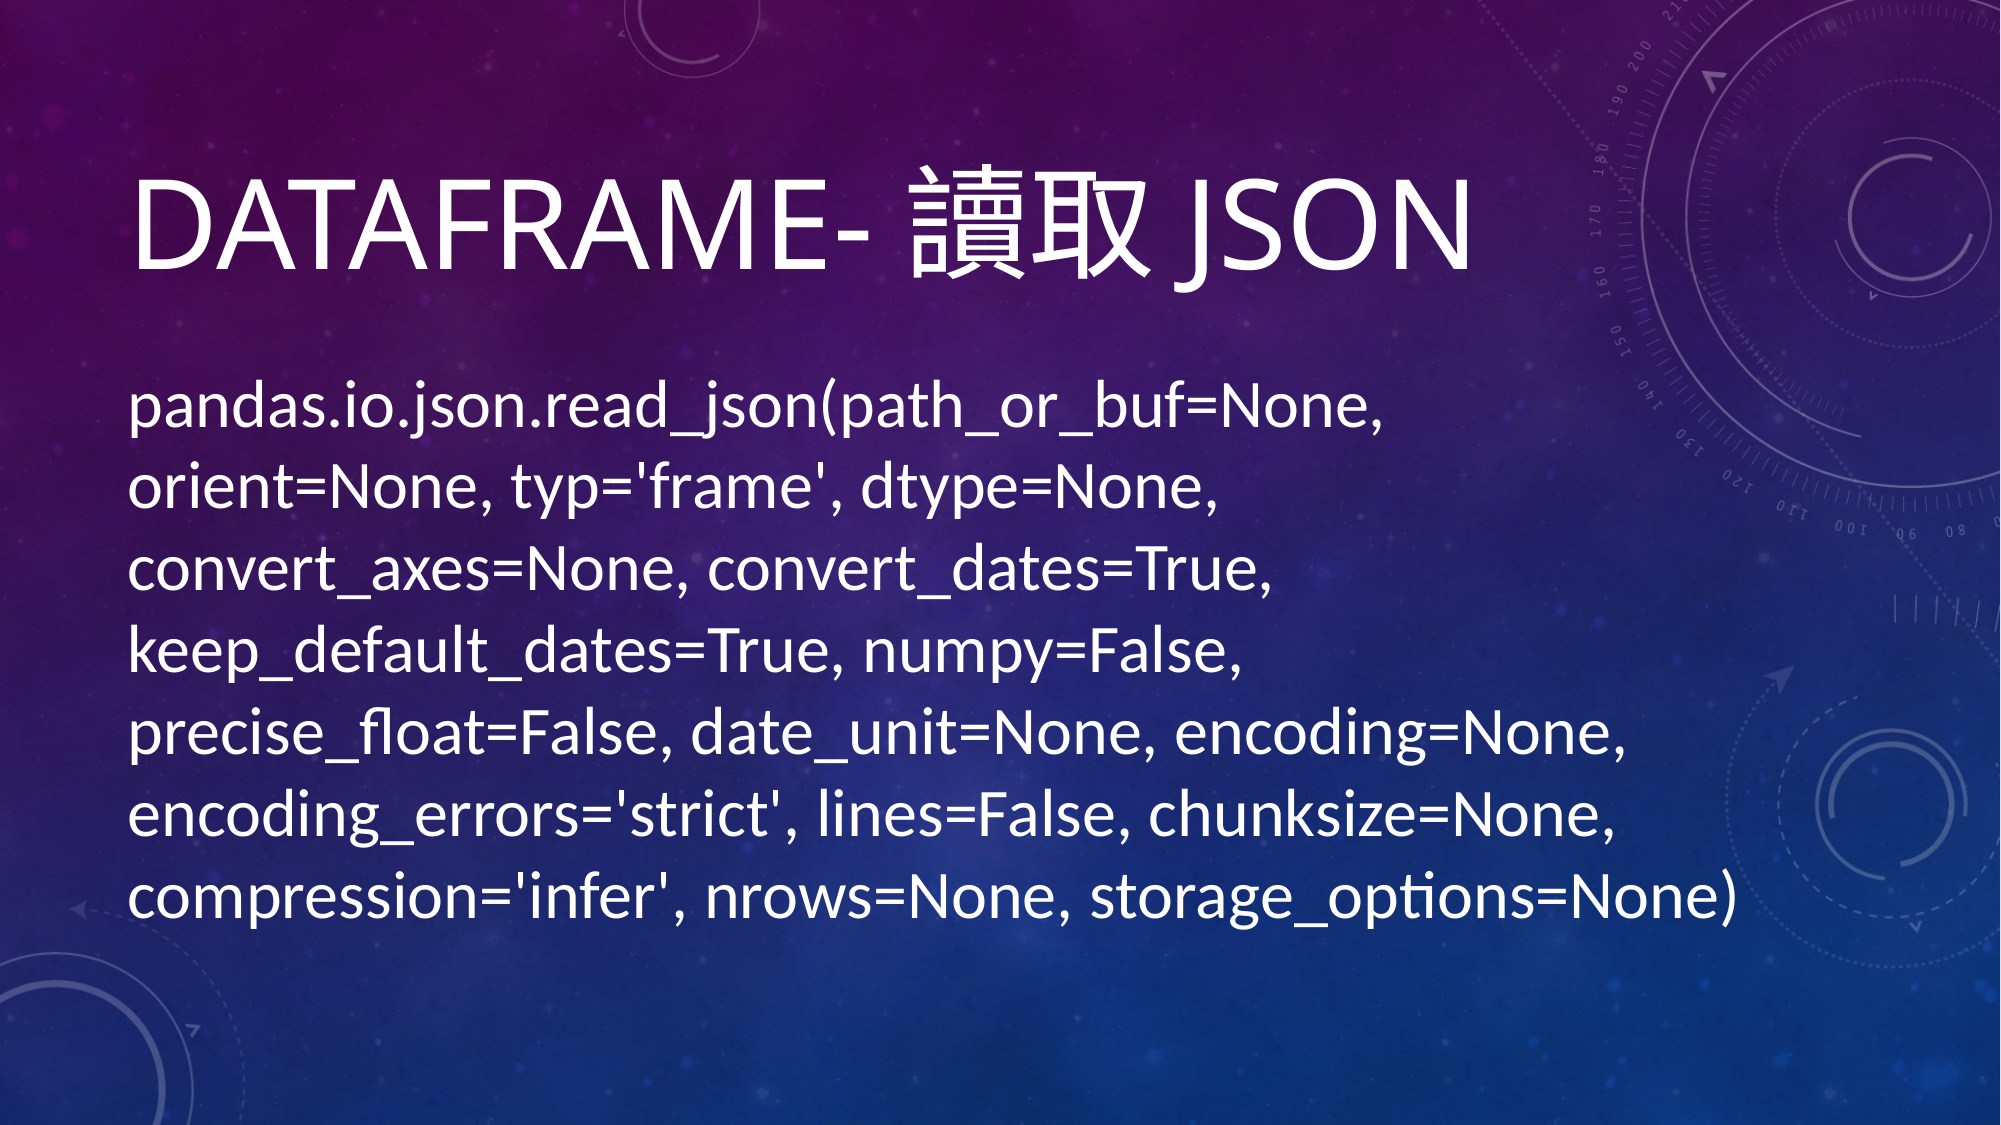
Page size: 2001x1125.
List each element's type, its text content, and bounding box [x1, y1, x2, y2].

list pandas.io.json.read_json(path_or_buf=None, orient=None, typ='frame', dtype=None, convert_axes=None, convert_dates=True, keep_default_dates=True, numpy=False, precise_float=False, date_unit=None, encoding=None, encoding_errors='strict', lines=False, chunksize=None, compression='infer', nrows=None, storage_options=None) [112, 351, 1775, 950]
title Dataframe-讀取json [112, 99, 1775, 339]
picture [0, 0, 2001, 1125]
